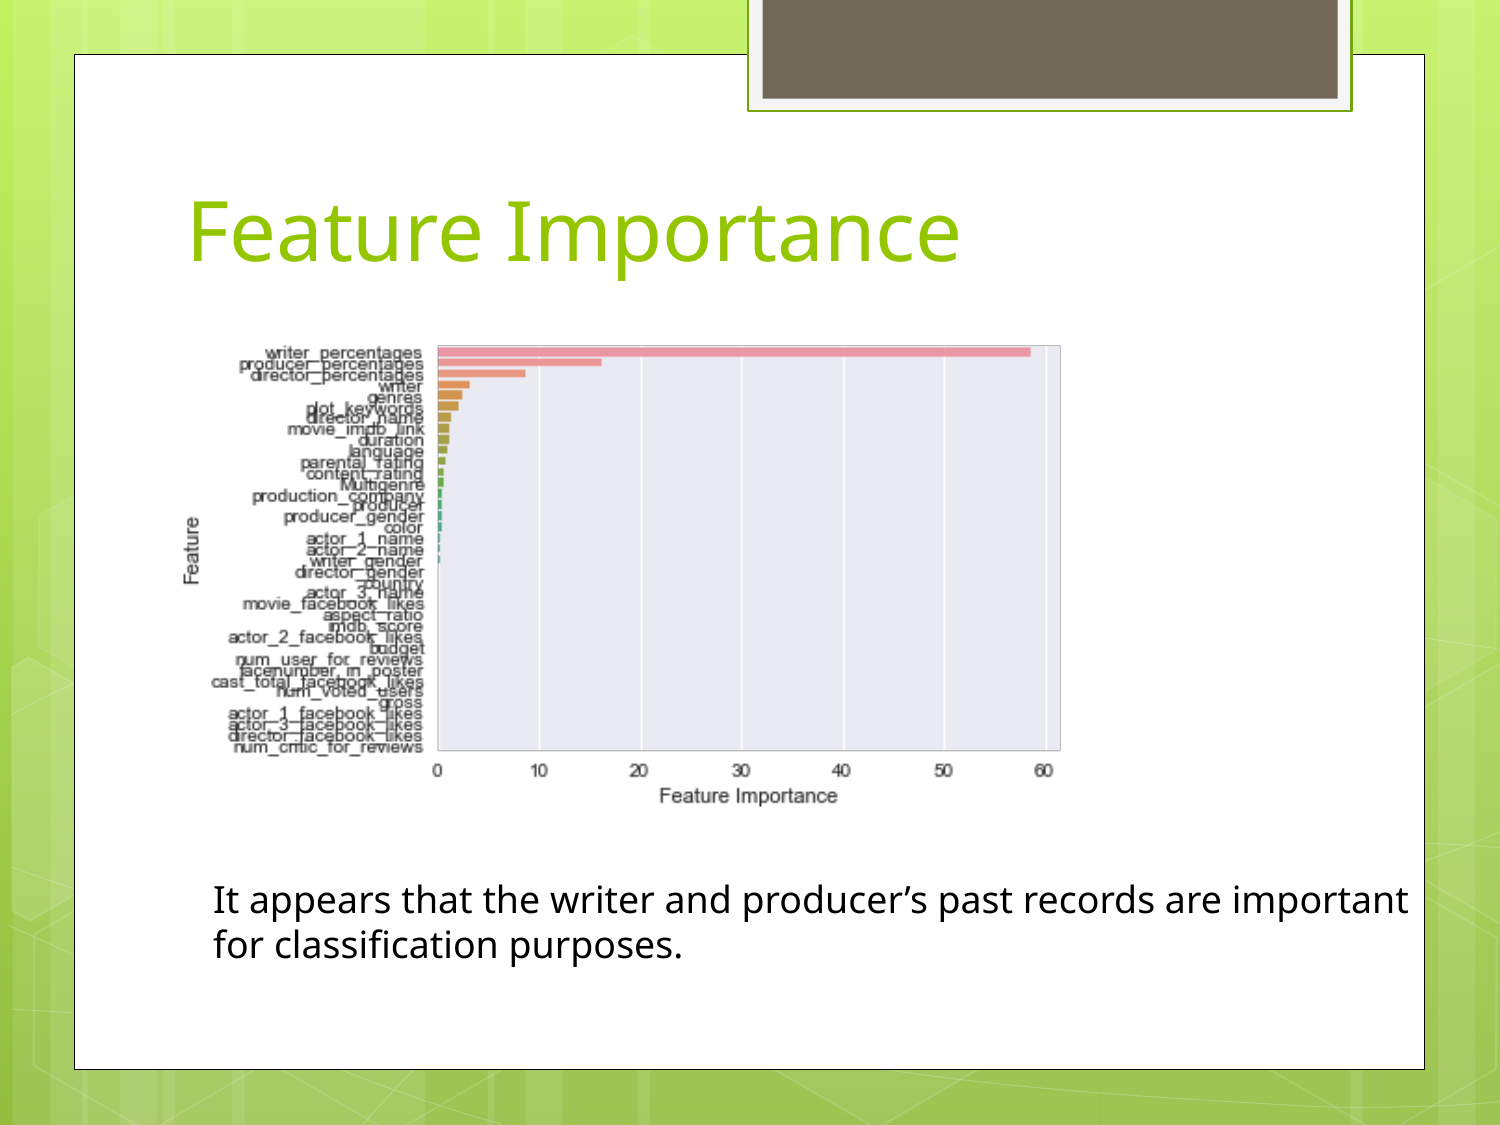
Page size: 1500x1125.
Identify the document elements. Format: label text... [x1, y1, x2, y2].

title Feature Importance [171, 97, 1324, 286]
picture [170, 333, 1072, 821]
text_box It appears that the writer and producer’s past records are important for classification purposes. [198, 868, 1425, 974]
